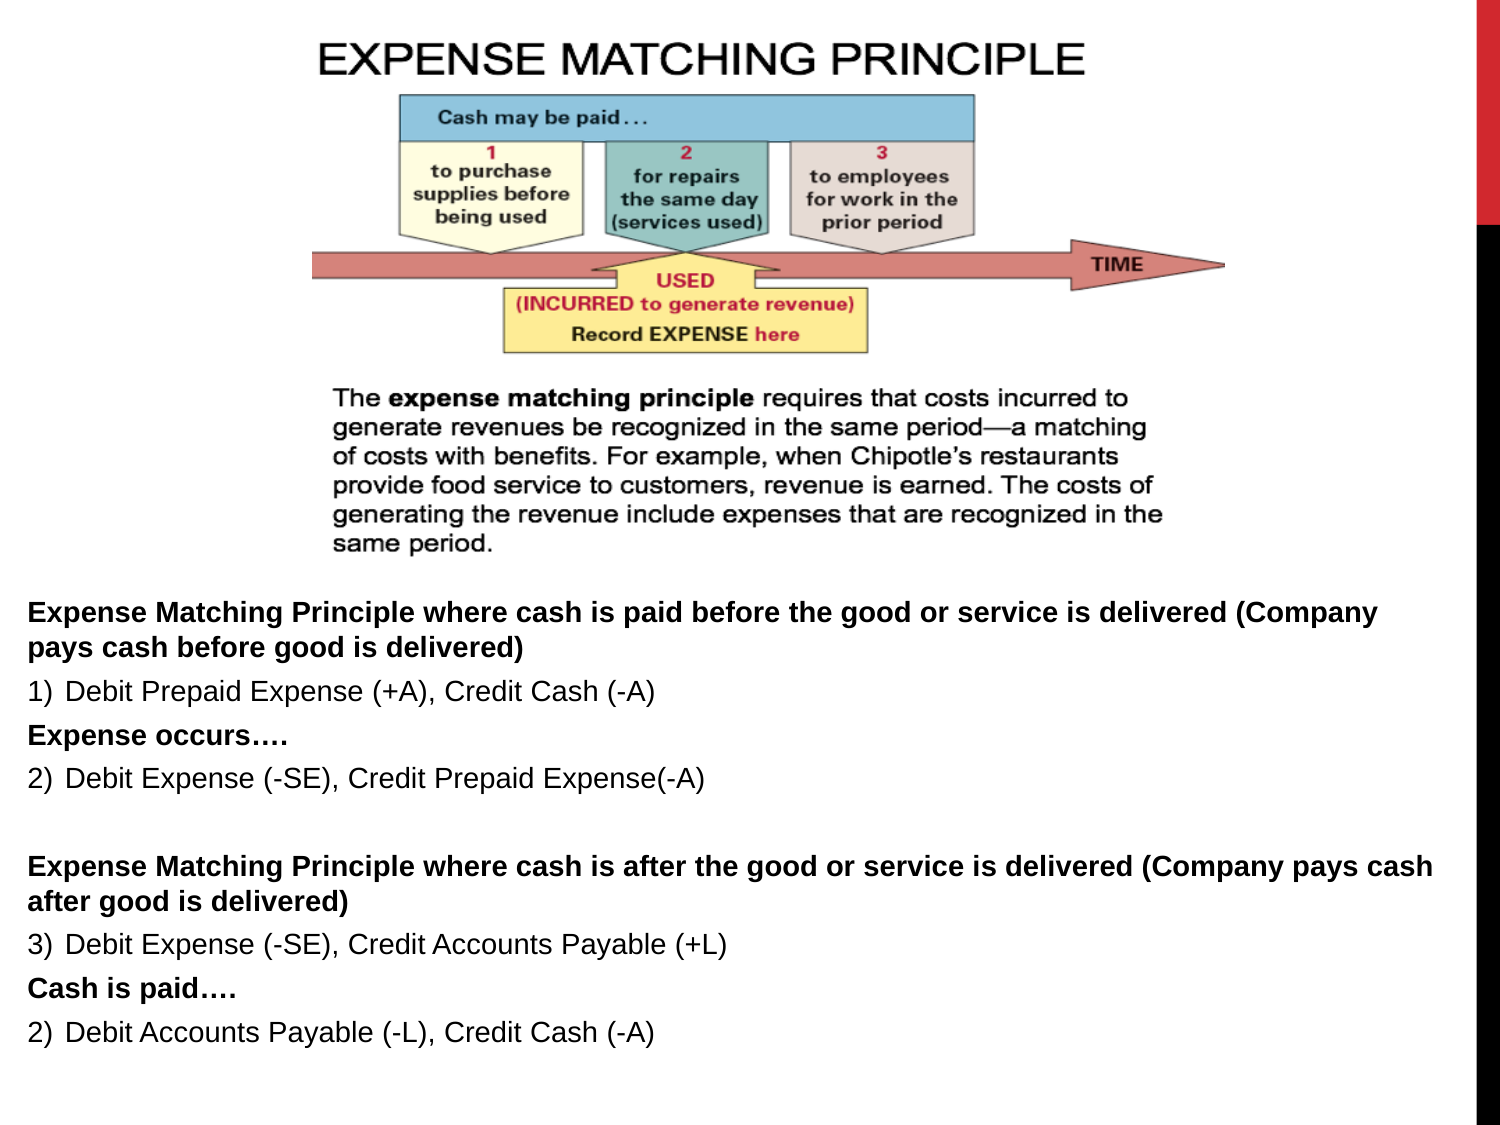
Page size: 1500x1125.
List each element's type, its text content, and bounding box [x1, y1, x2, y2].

picture [311, 24, 1226, 588]
text_box Expense Matching Principle where cash is paid before the good or service is delivered (Company pays cash before good is delivered) Debit Prepaid Expense (+A), Credit Cash (-A) Expense occurs…. Debit Expense (-SE), Credit Prepaid Expense(-A) Expense Matching Principle where cash is after the good or service is delivered (Company pays cash after good is delivered) Debit Expense (-SE), Credit Accounts Payable (+L) Cash is paid…. Debit Accounts Payable (-L), Credit Cash (-A) [12, 586, 1450, 1056]
